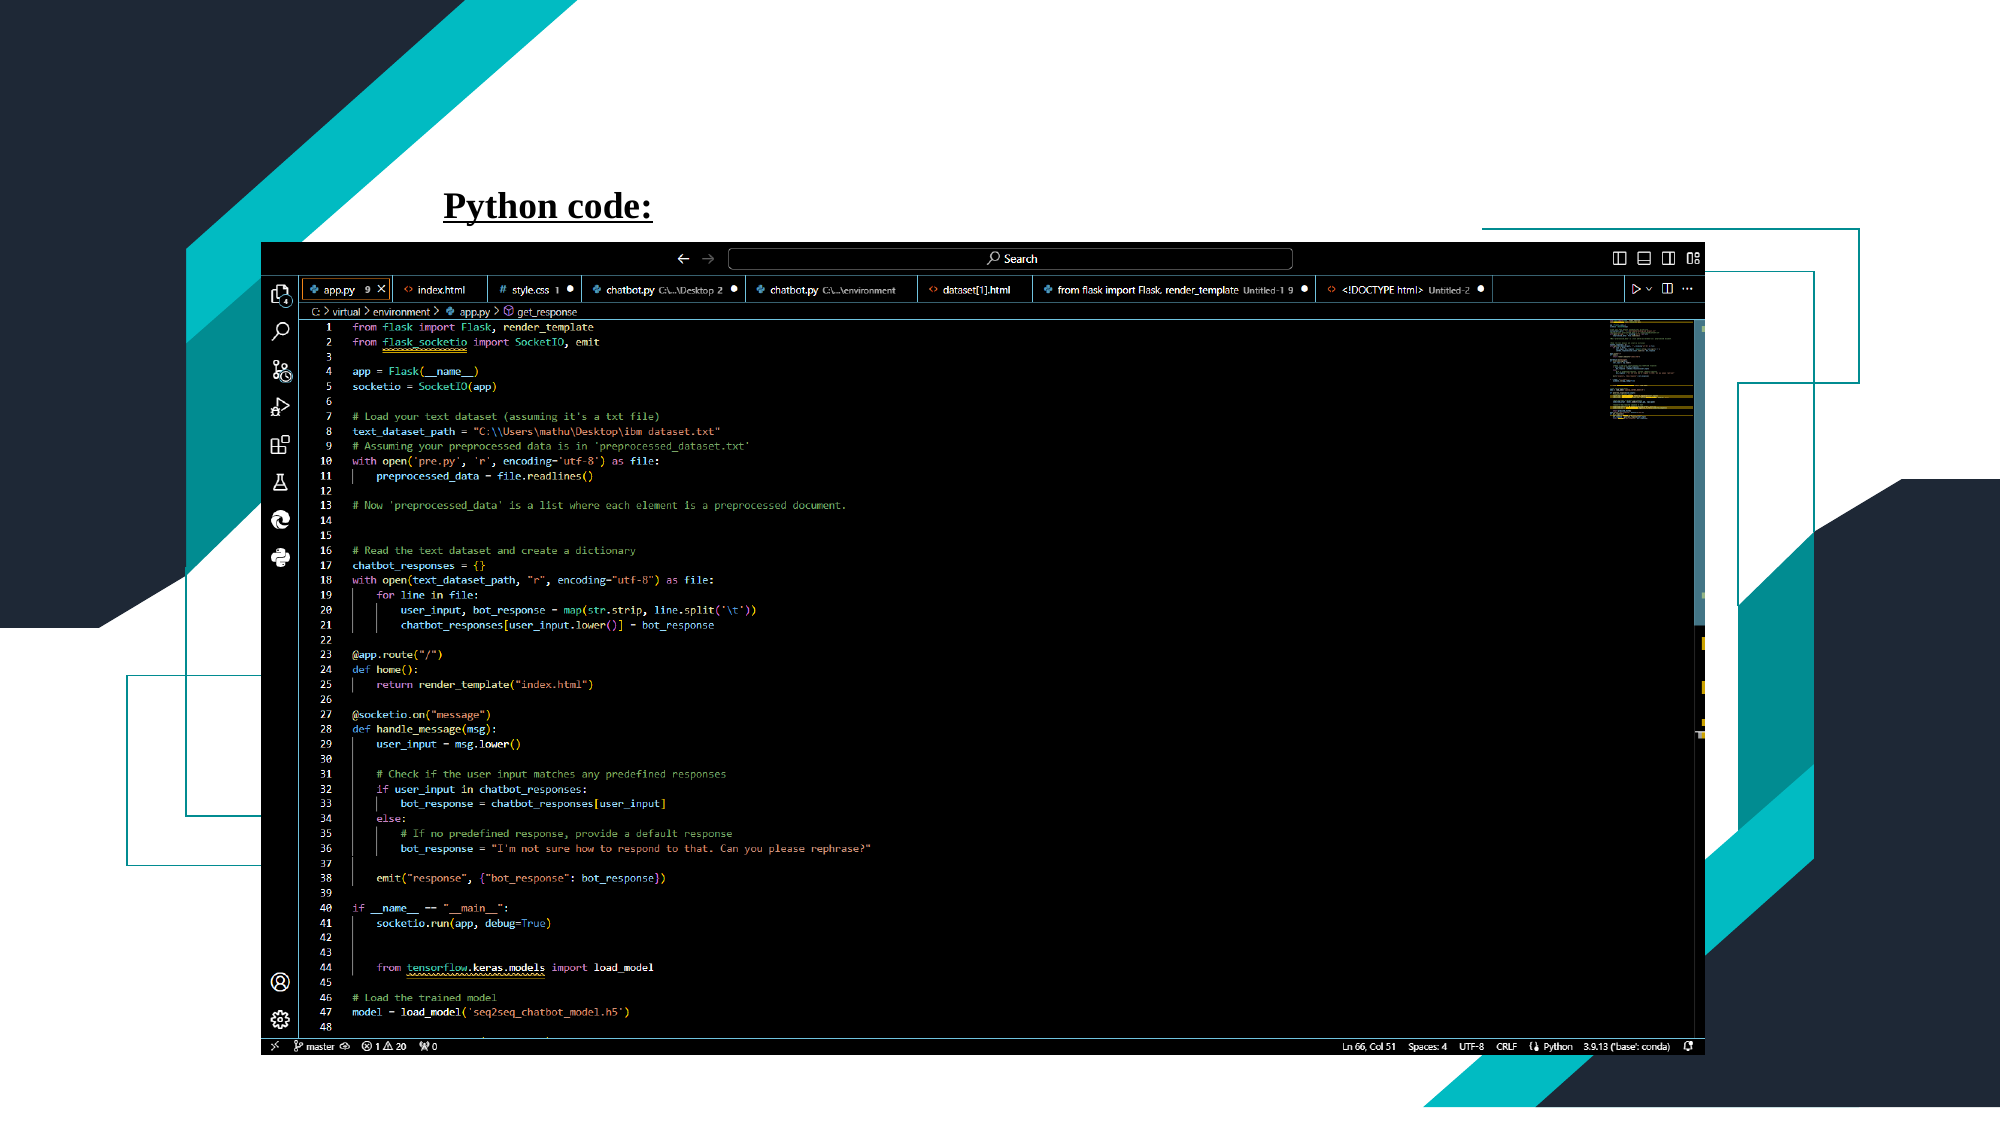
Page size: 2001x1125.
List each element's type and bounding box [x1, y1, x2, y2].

text_box [444, 217, 1556, 242]
text_box [0, 0, 2000, 1107]
picture [261, 242, 1705, 1055]
